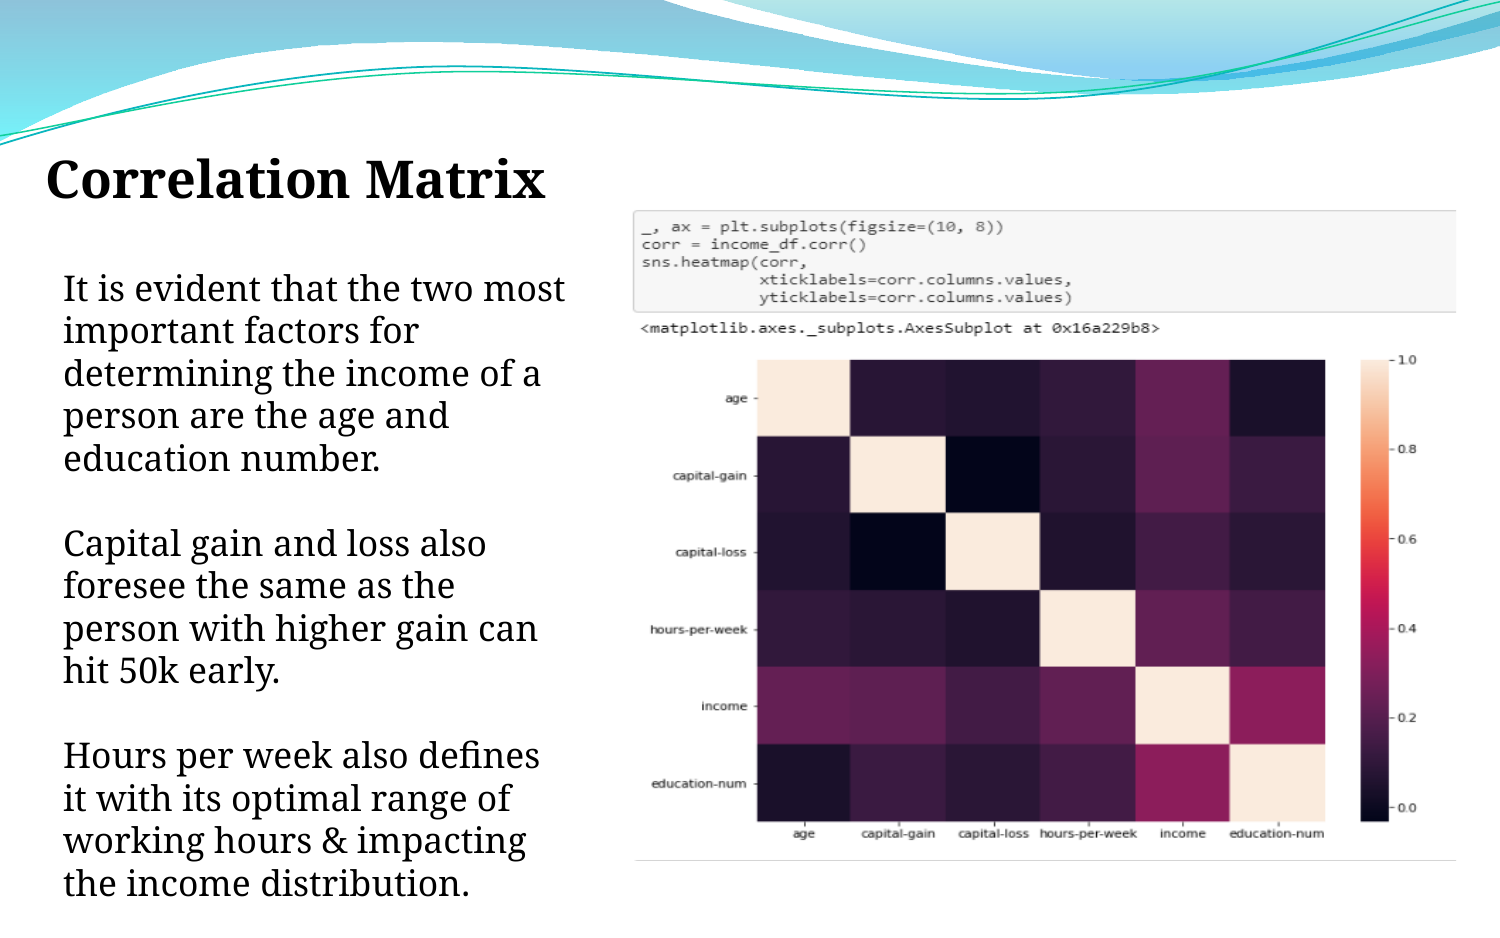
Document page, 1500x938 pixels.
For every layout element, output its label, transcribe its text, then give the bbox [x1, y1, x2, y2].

text_box Correlation Matrix [30, 130, 608, 219]
text_box It is evident that the two most important factors for determining the income of a person are the age and education number. Capital gain and loss also foresee the same as the person with higher gain can hit 50k early. Hours per week also defines it with its optimal range of working hours & impacting the income distribution. [48, 250, 587, 845]
picture [625, 201, 1457, 861]
